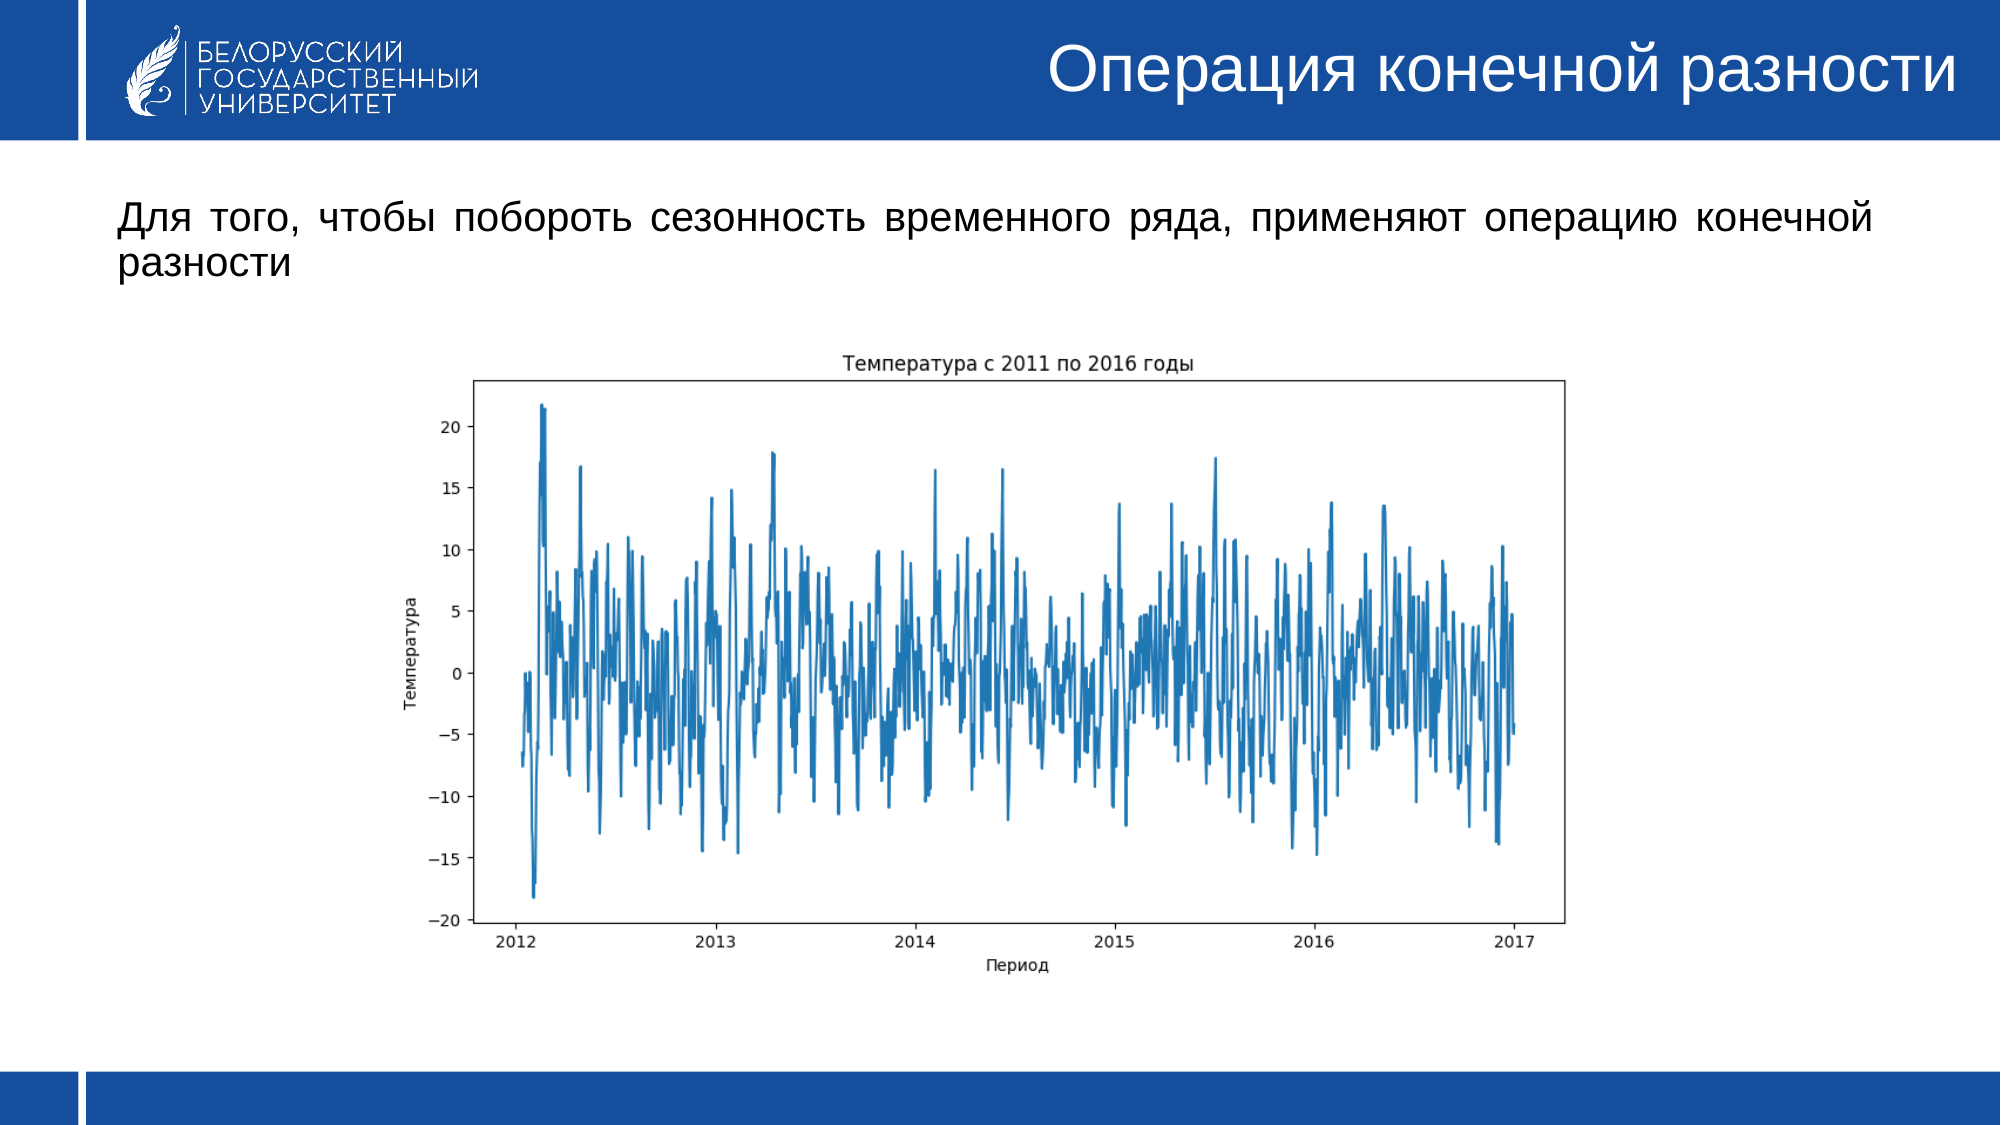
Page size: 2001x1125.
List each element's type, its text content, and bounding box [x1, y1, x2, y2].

title Операция конечной разности [898, 6, 1975, 134]
picture [124, 25, 477, 116]
picture [384, 345, 1616, 991]
